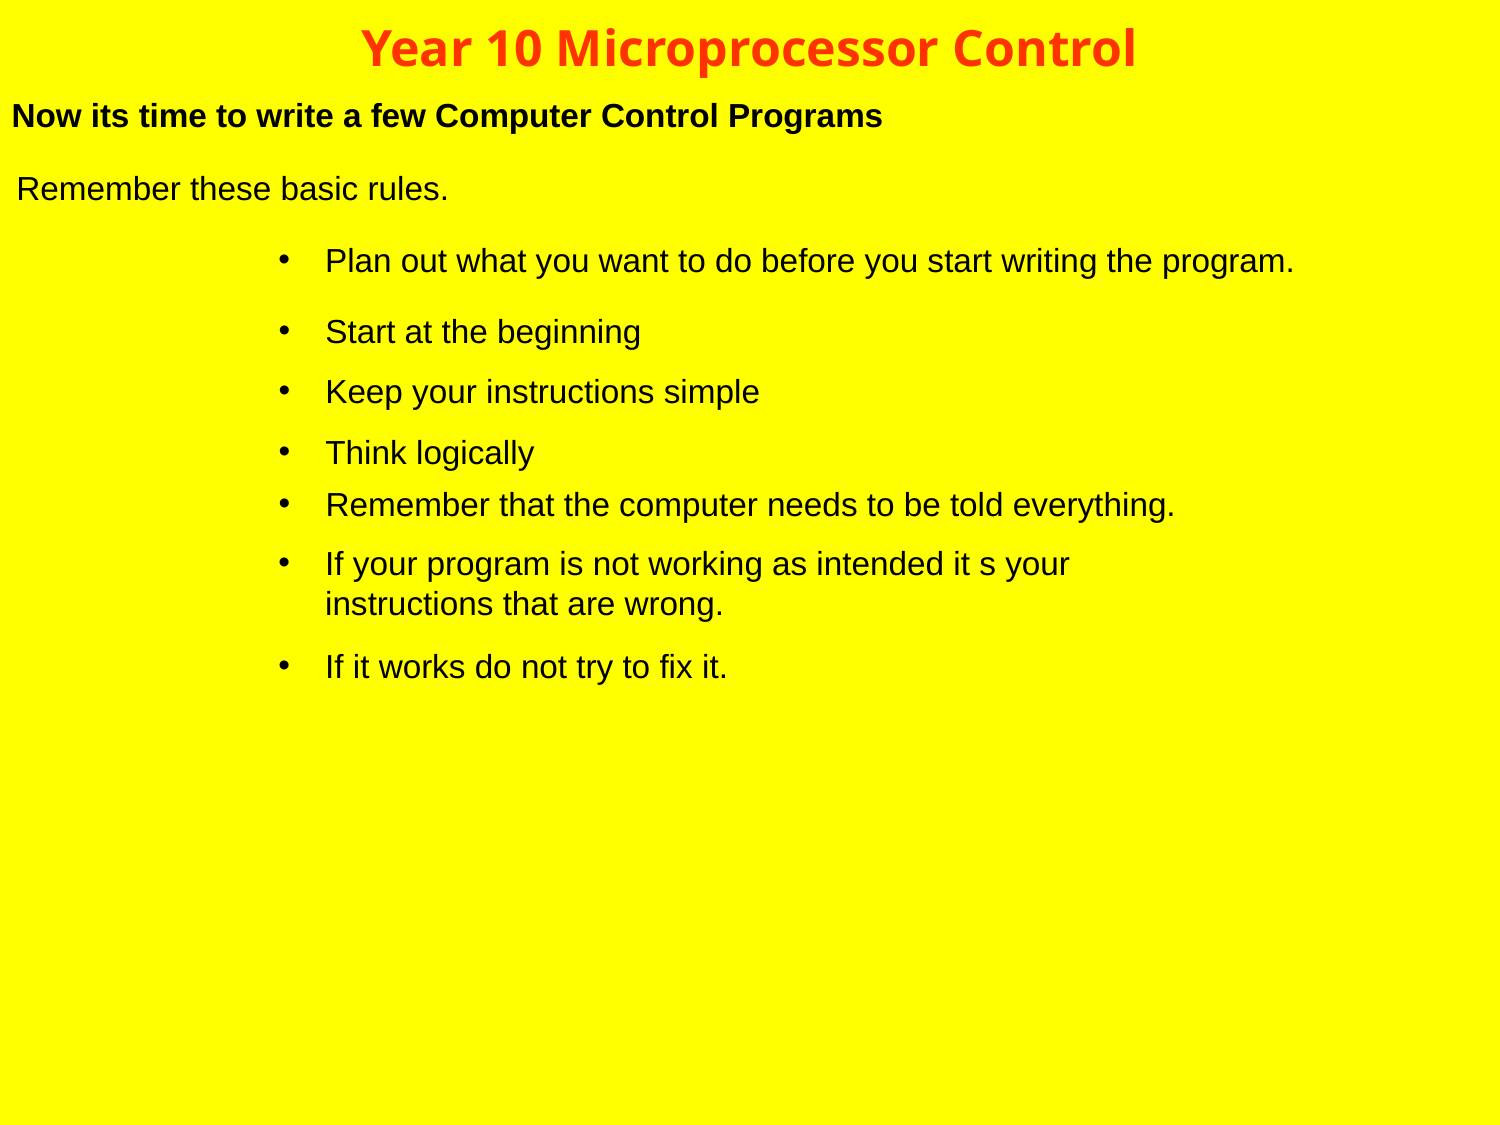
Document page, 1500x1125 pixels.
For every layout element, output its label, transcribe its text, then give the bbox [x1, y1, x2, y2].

text_box Remember these basic rules. [1, 160, 526, 215]
text_box Think logically [263, 423, 561, 476]
text_box Plan out what you want to do before you start writing the program. [263, 231, 1329, 287]
text_box Start at the beginning [263, 302, 680, 358]
text_box If it works do not try to fix it. [263, 638, 1211, 693]
text_box Now its time to write a few Computer Control Programs [0, 86, 1497, 142]
text_box Remember that the computer needs to be told everything. [263, 476, 1235, 531]
text_box If your program is not working as intended it s your instructions that are wrong. [263, 534, 1211, 630]
title Year 10 Microprocessor Control [0, 4, 1500, 90]
text_box Keep your instructions simple [263, 363, 798, 418]
